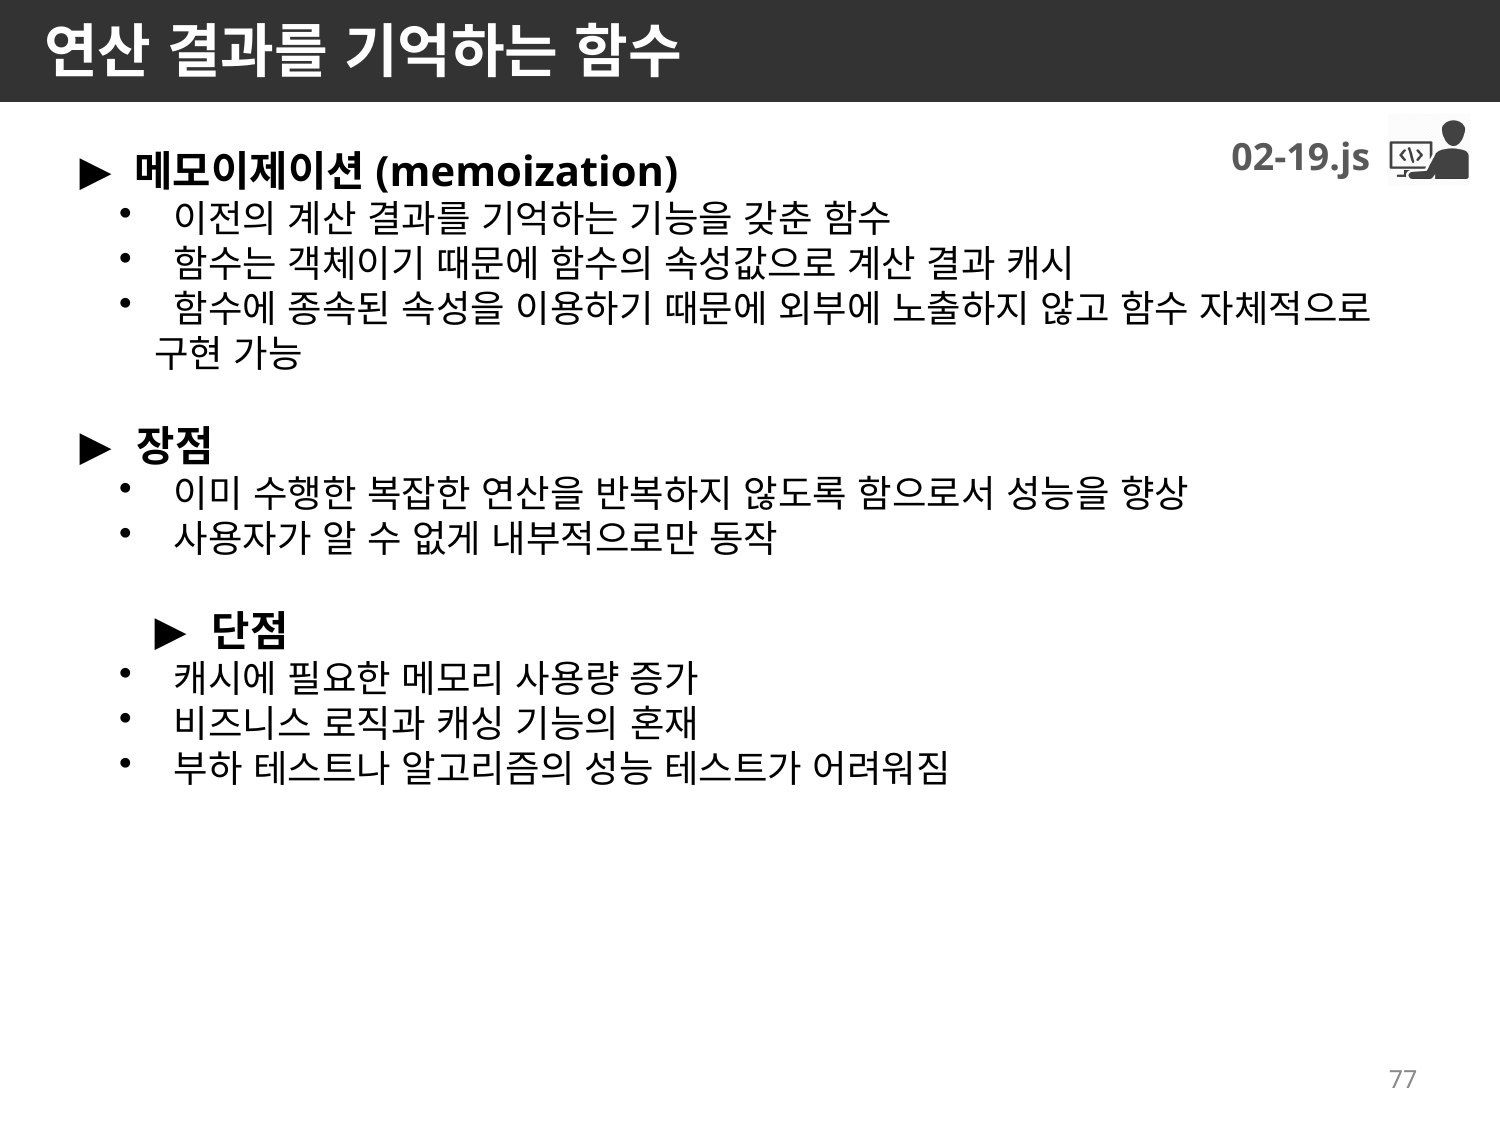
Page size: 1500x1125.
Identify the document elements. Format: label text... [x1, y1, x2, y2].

picture [1387, 113, 1471, 187]
text_box 메모이제이션(memoization) 이전의 계산 결과를 기억하는 기능을 갖춘 함수 함수는 객체이기 때문에 함수의 속성값으로 계산 결과 캐시 함수에 종속된 속성을 이용하기 때문에 외부에 노출하지 않고 함수 자체적으로 구현 가능 장점 이미 수행한 복잡한 연산을 반복하지 않도록 함으로서 성능을 향상 사용자가 알 수 없게 내부적으로만 동작 단점 캐시에 필요한 메모리 사용량 증가 비즈니스 로직과 캐싱 기능의 혼재 부하 테스트나 알고리즘의 성능 테스트가 어려워짐 [64, 137, 1436, 798]
text_box 02-19.js [785, 125, 1382, 186]
picture [0, 0, 1500, 103]
slide_number 77 [1082, 1050, 1433, 1111]
